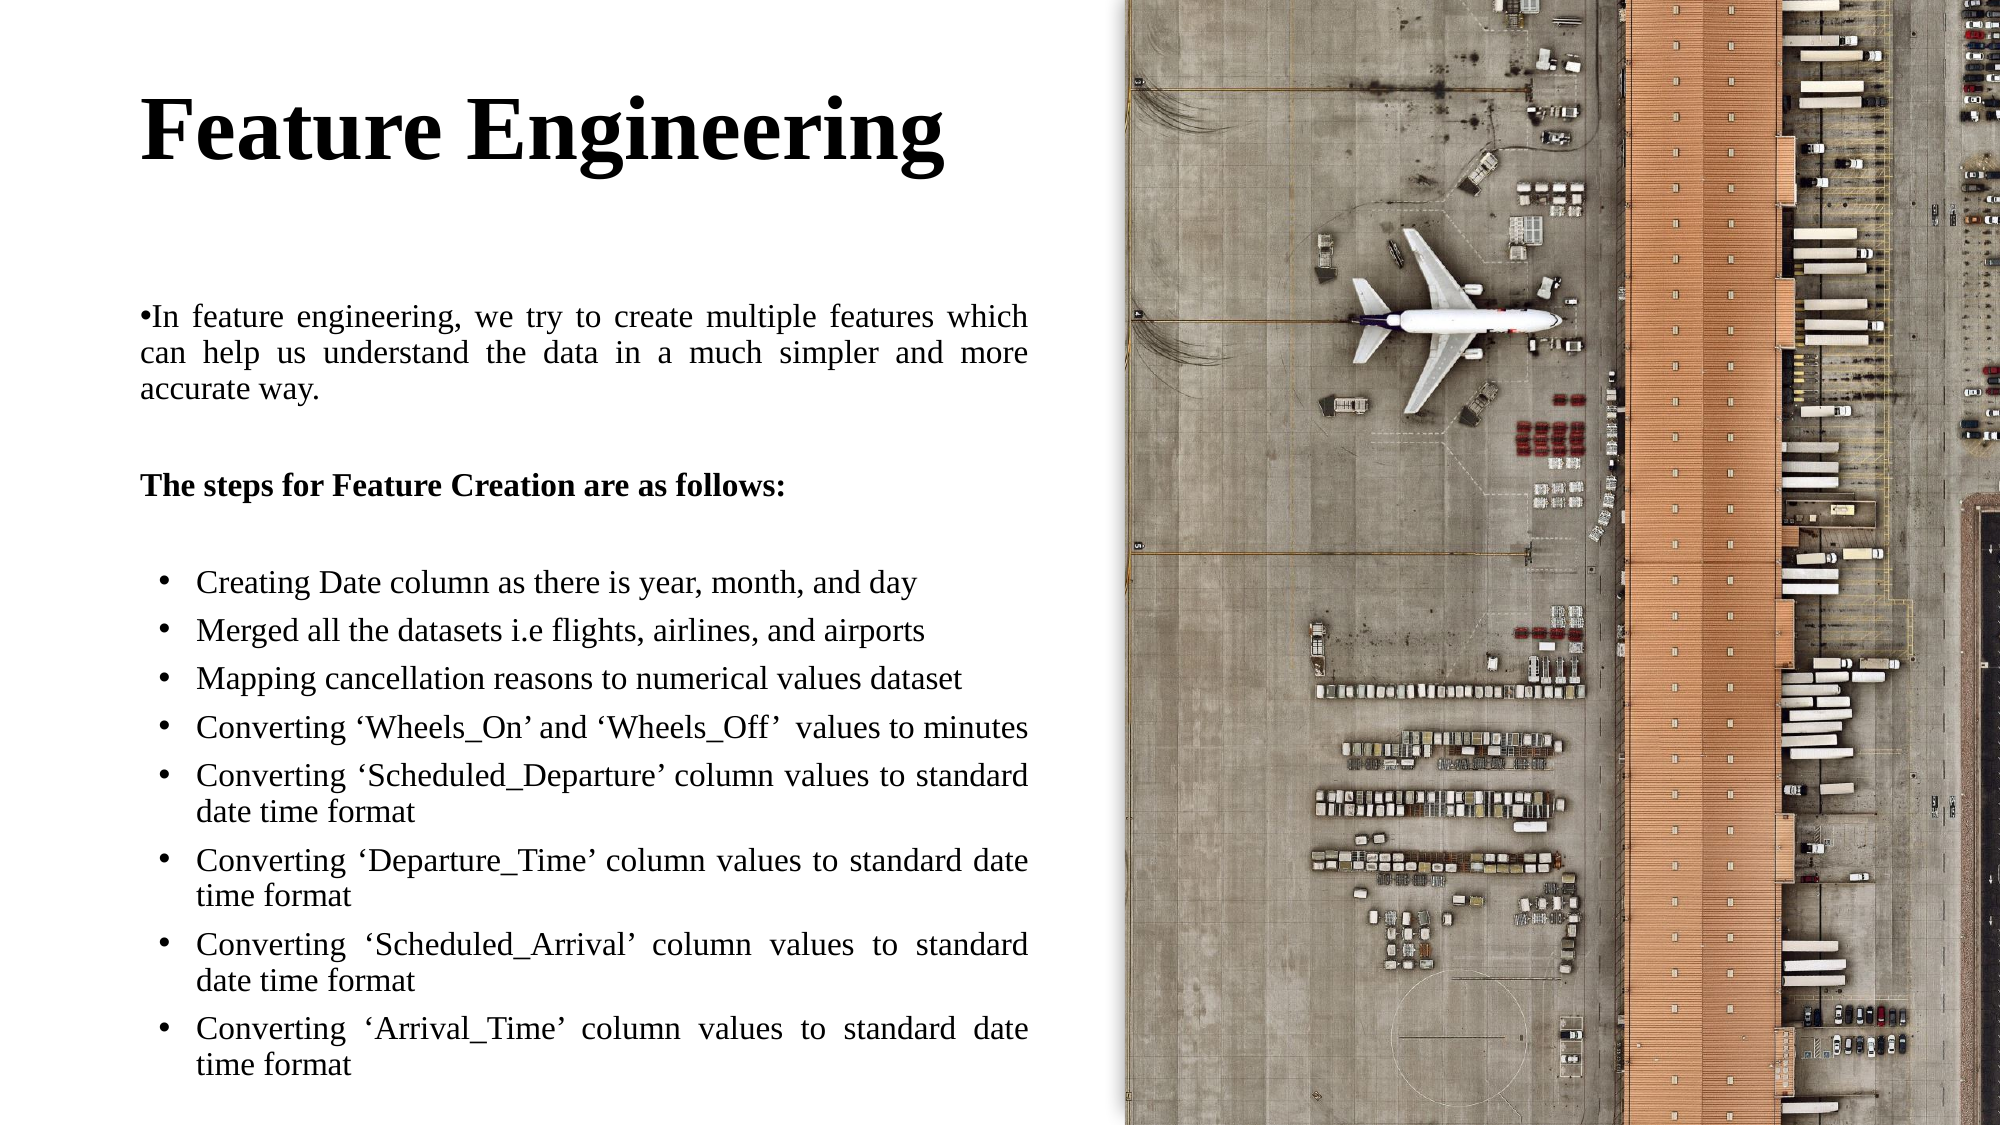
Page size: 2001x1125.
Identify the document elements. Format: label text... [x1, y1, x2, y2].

text_box [0, 0, 1124, 1125]
text_box Feature Engineering [124, 66, 1000, 195]
text_box In feature engineering, we try to create multiple features which can help us understand the data in a much simpler and more accurate way. The steps for Feature Creation are as follows: Creating Date column as there is year, month, and day Merged all the datasets i.e flights, airlines, and airports Mapping cancellation reasons to numerical values dataset Converting ‘Wheels_On’ and ‘Wheels_Off’ values to minutes Converting ‘Scheduled_Departure’ column values to standard date time format Converting ‘Departure_Time’ column values to standard date time format Converting ‘Scheduled_Arrival’ column values to standard date time format Converting ‘Arrival_Time’ column values to standard date time format [124, 372, 1046, 1009]
picture [1124, 0, 2000, 1125]
